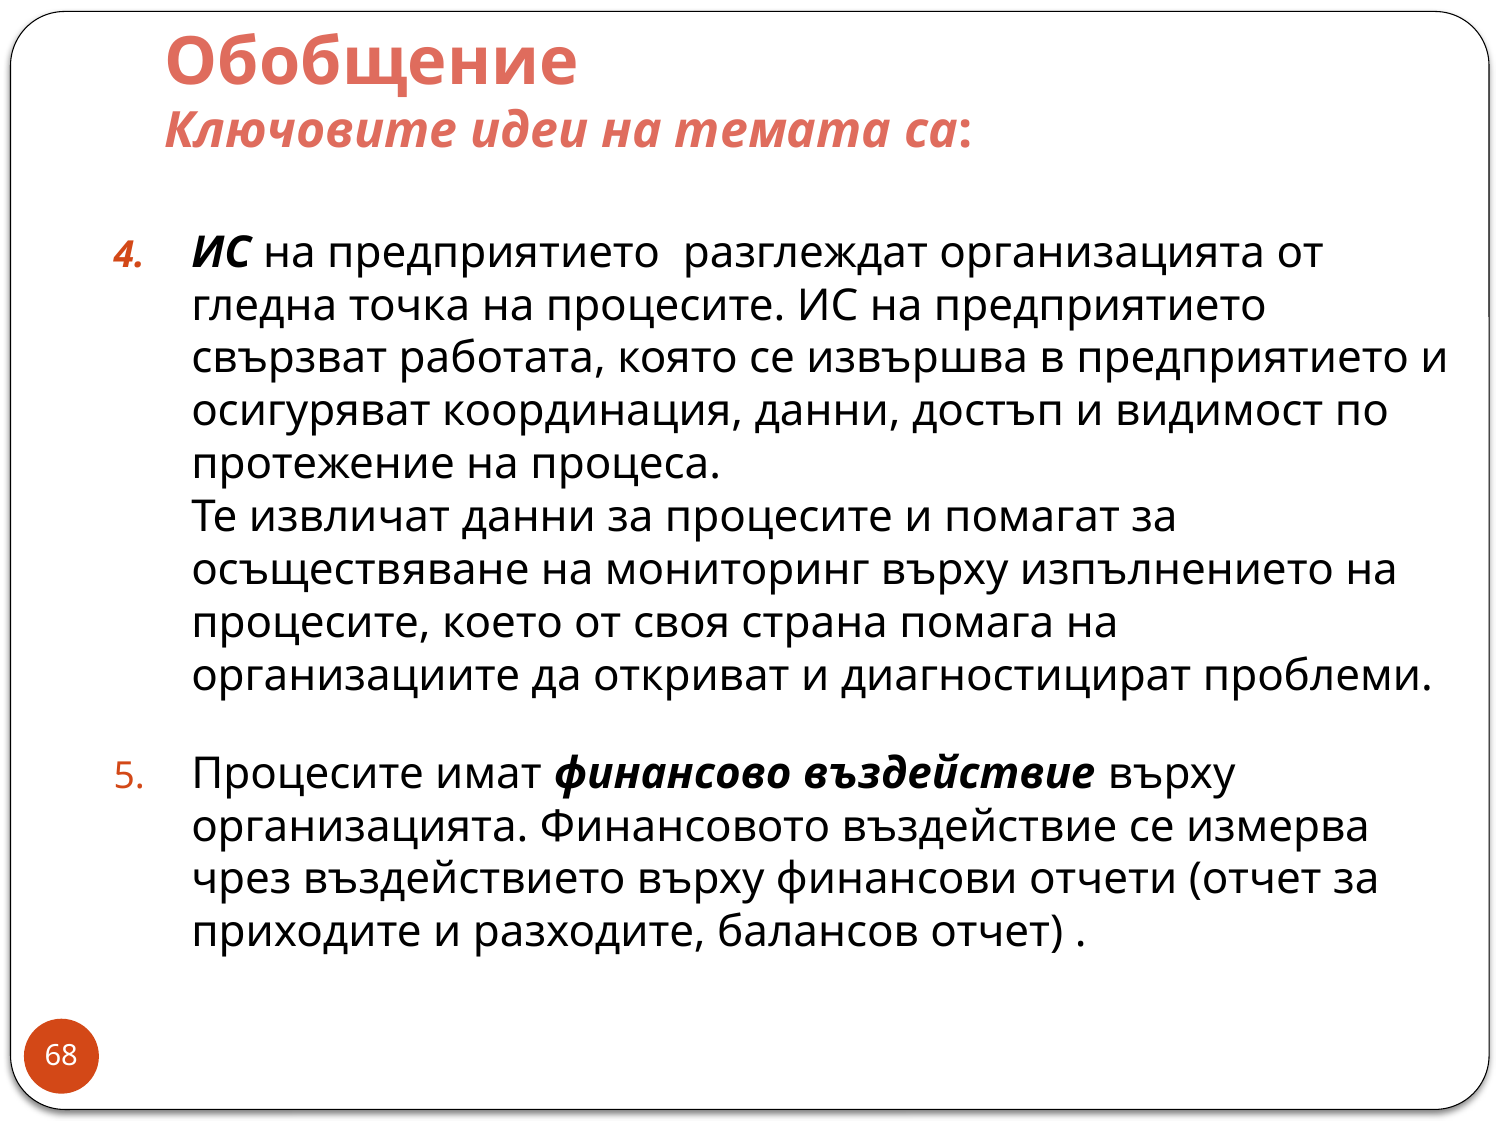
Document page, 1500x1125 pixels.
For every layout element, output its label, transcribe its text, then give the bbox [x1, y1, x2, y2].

title Обобщение Ключовите идеи на темата са: [150, 45, 1425, 173]
list ИС на предприятието разглеждат организацията от гледна точка на процесите. ИС на предприятието свързват работата, която се извършва в предприятието и осигуряват координация, данни, достъп и видимост по протежение на процеса. Те извличат данни за процесите и помагат за осъществяване на мониторинг върху изпълнението на процесите, което от своя страна помага на организациите да откриват и диагностицират проблеми. Процесите имат финансово въздействие върху организацията. Финансовото въздействие се измерва чрез въздействието върху финансови отчети (отчет за приходите и разходите, балансов отчет) . [98, 215, 1470, 1019]
slide_number 68 [23, 1018, 99, 1094]
